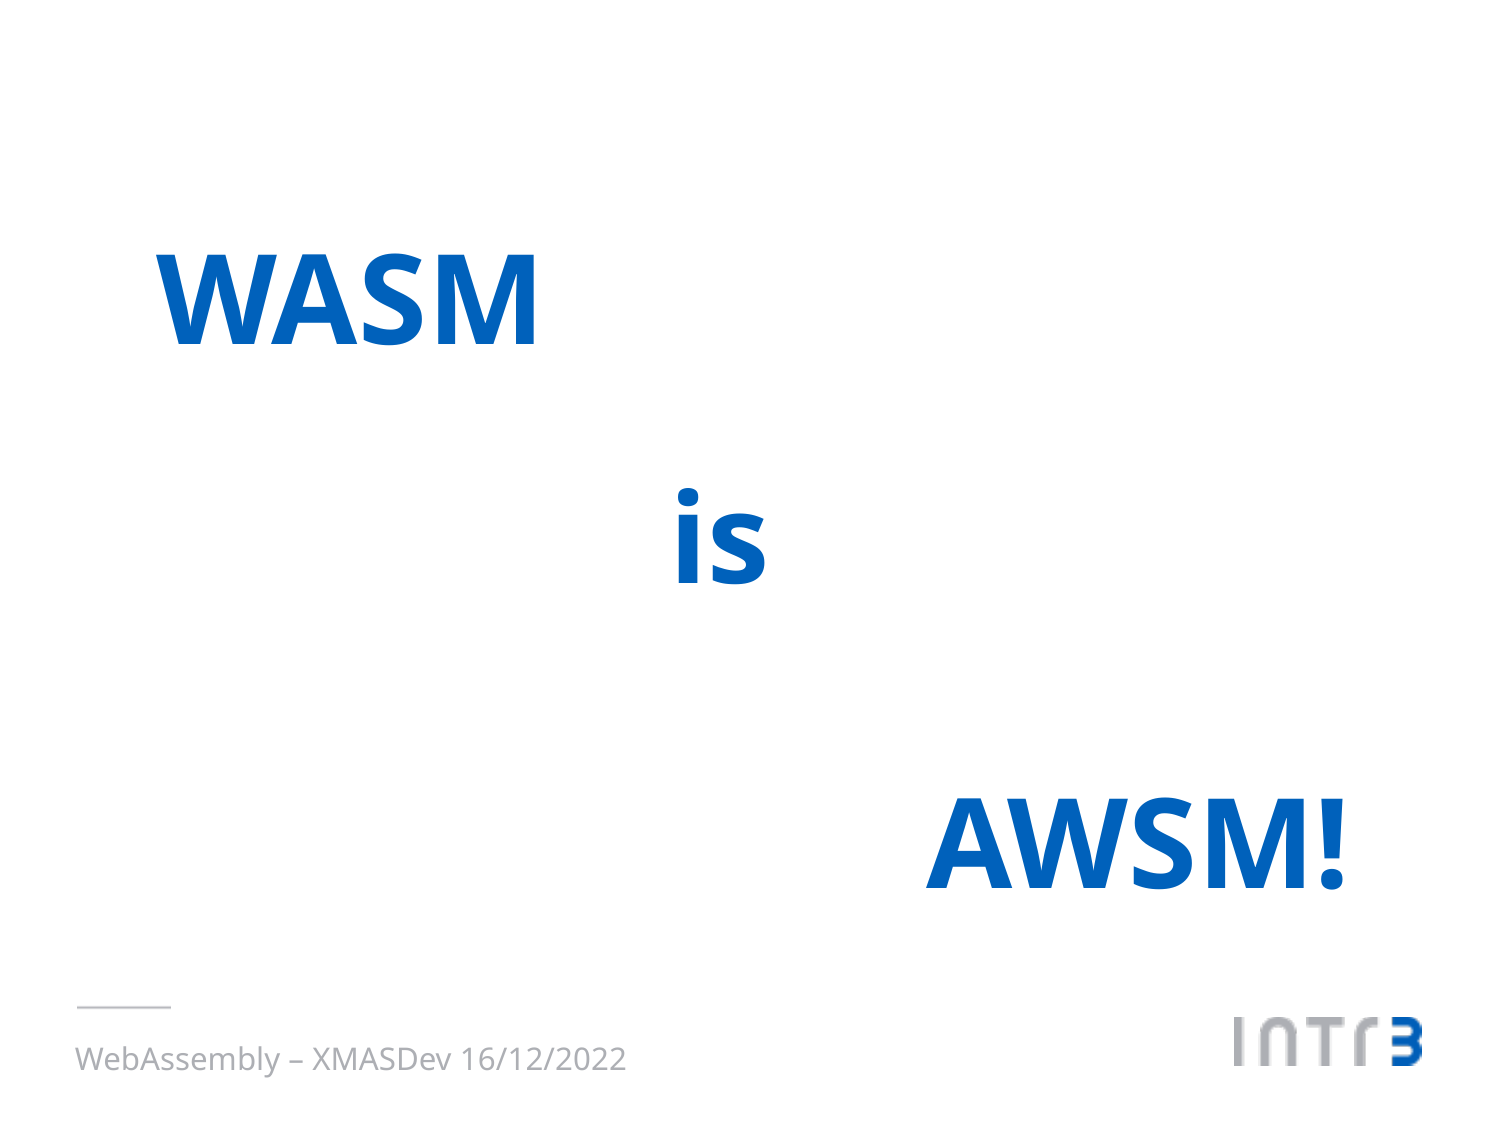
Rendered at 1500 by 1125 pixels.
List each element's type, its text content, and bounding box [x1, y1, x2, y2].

footer WebAssembly – XMASDev 16/12/2022 [60, 1031, 1241, 1083]
text_box AWSM! [881, 726, 1396, 912]
picture [77, 1005, 171, 1012]
picture [1234, 1017, 1422, 1066]
title WASM [125, 181, 576, 367]
text_box is [494, 421, 945, 607]
